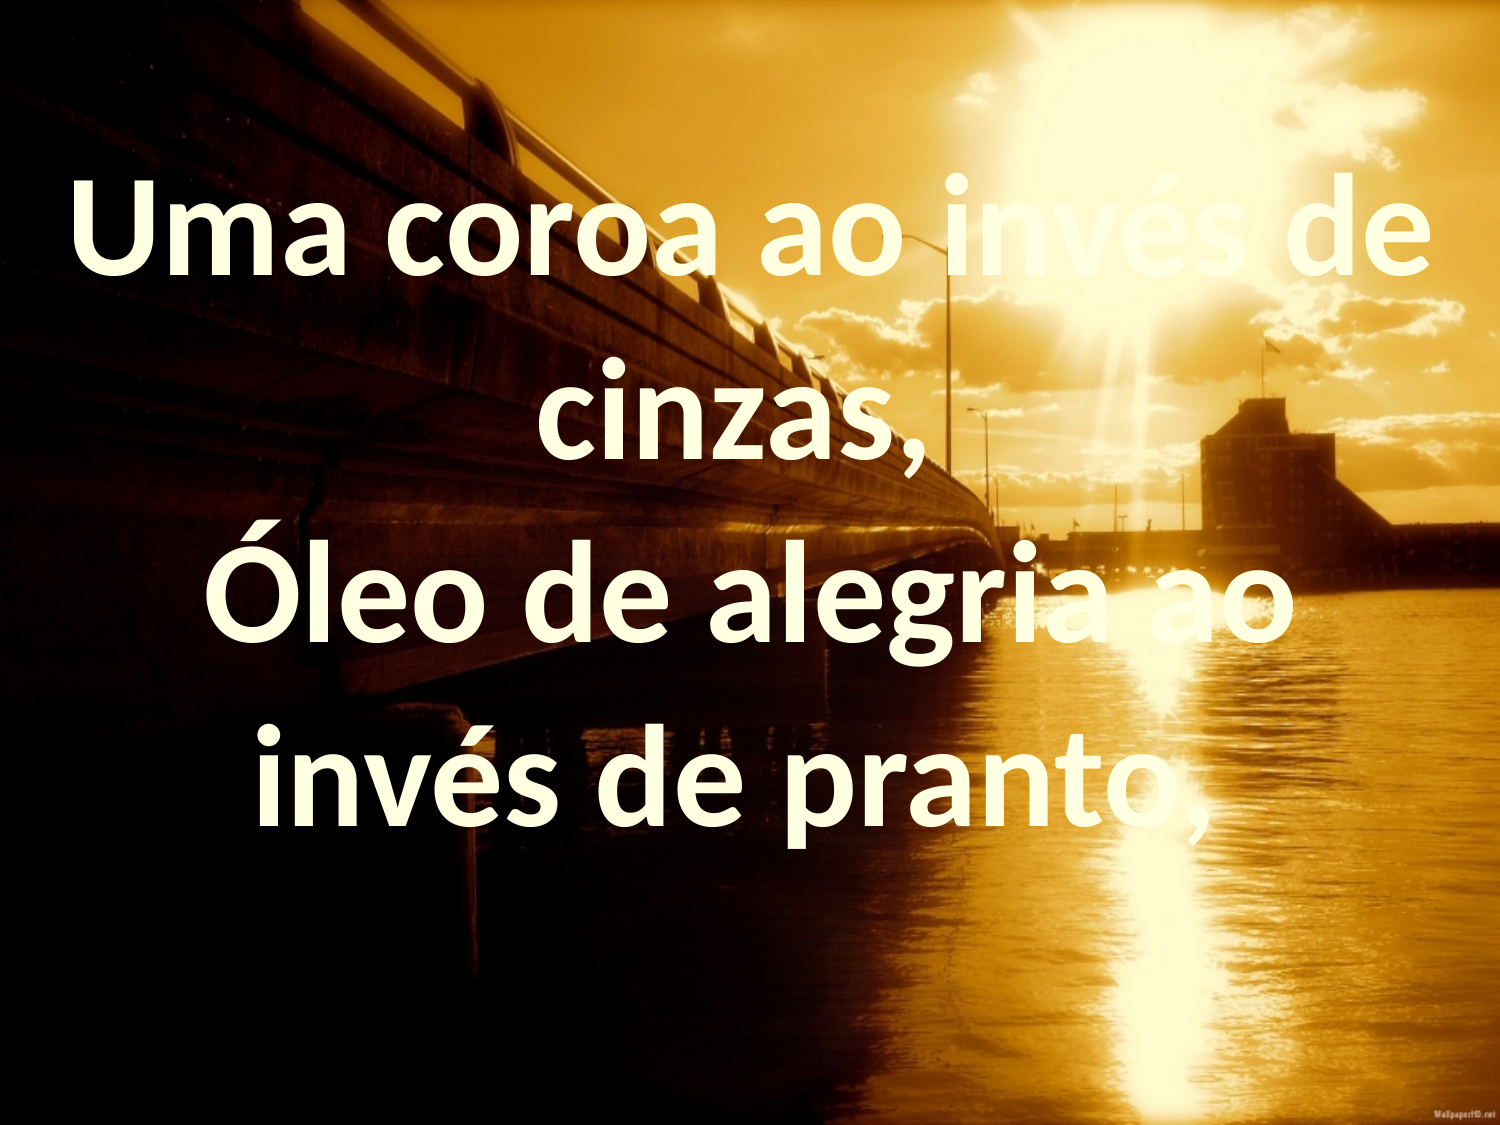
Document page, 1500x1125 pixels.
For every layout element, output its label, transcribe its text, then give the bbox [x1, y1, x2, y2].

picture [0, 0, 1500, 1125]
text_box Uma coroa ao invés de cinzas, Óleo de alegria ao invés de pranto, [19, 113, 1483, 863]
